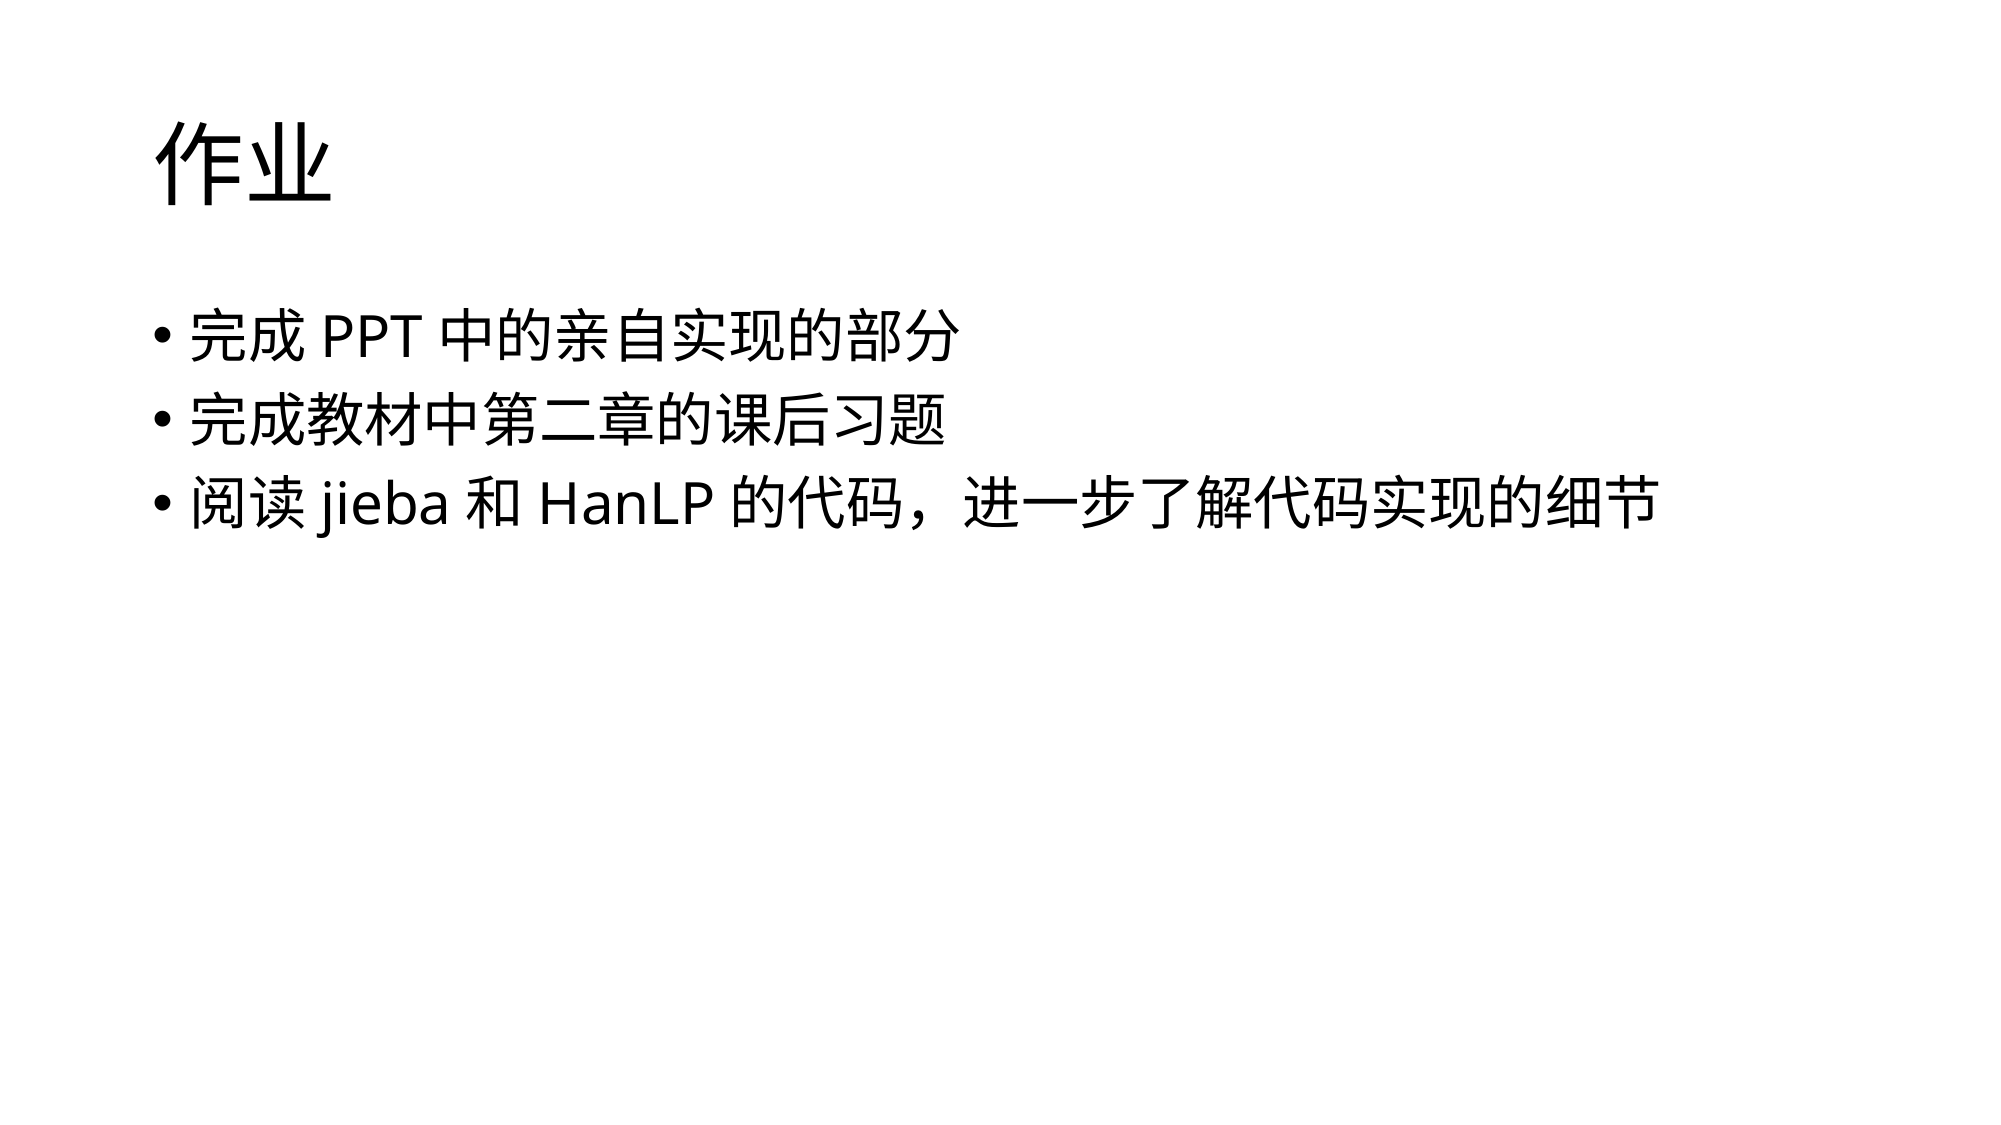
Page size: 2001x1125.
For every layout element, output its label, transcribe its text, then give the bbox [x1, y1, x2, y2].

title 作业 [137, 59, 1863, 278]
list 完成PPT中的亲自实现的部分 完成教材中第二章的课后习题 阅读jieba和HanLP的代码，进一步了解代码实现的细节 [137, 299, 1863, 1014]
